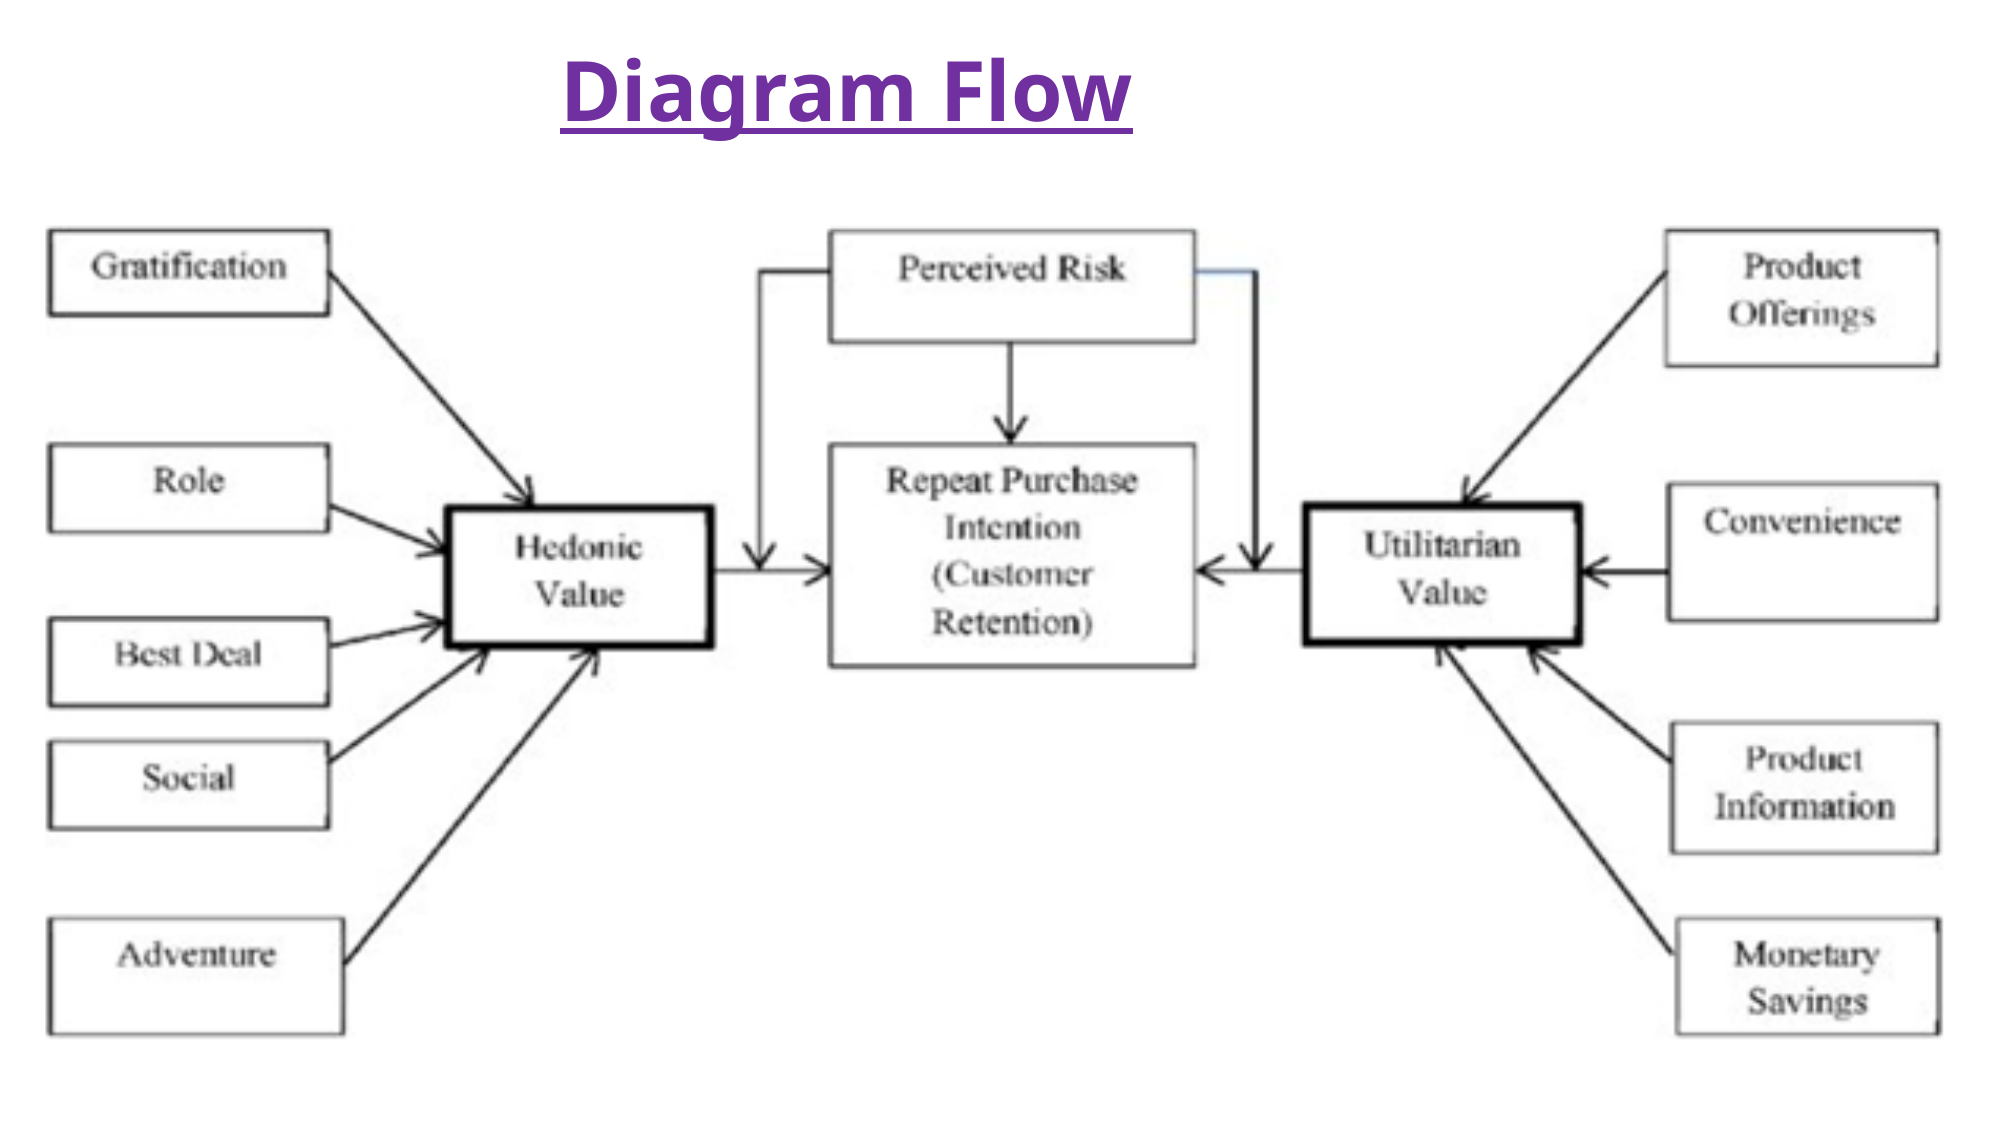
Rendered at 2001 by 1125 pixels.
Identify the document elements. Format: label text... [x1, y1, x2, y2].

picture [0, 168, 2000, 1125]
text_box Diagram Flow [545, 31, 1606, 146]
